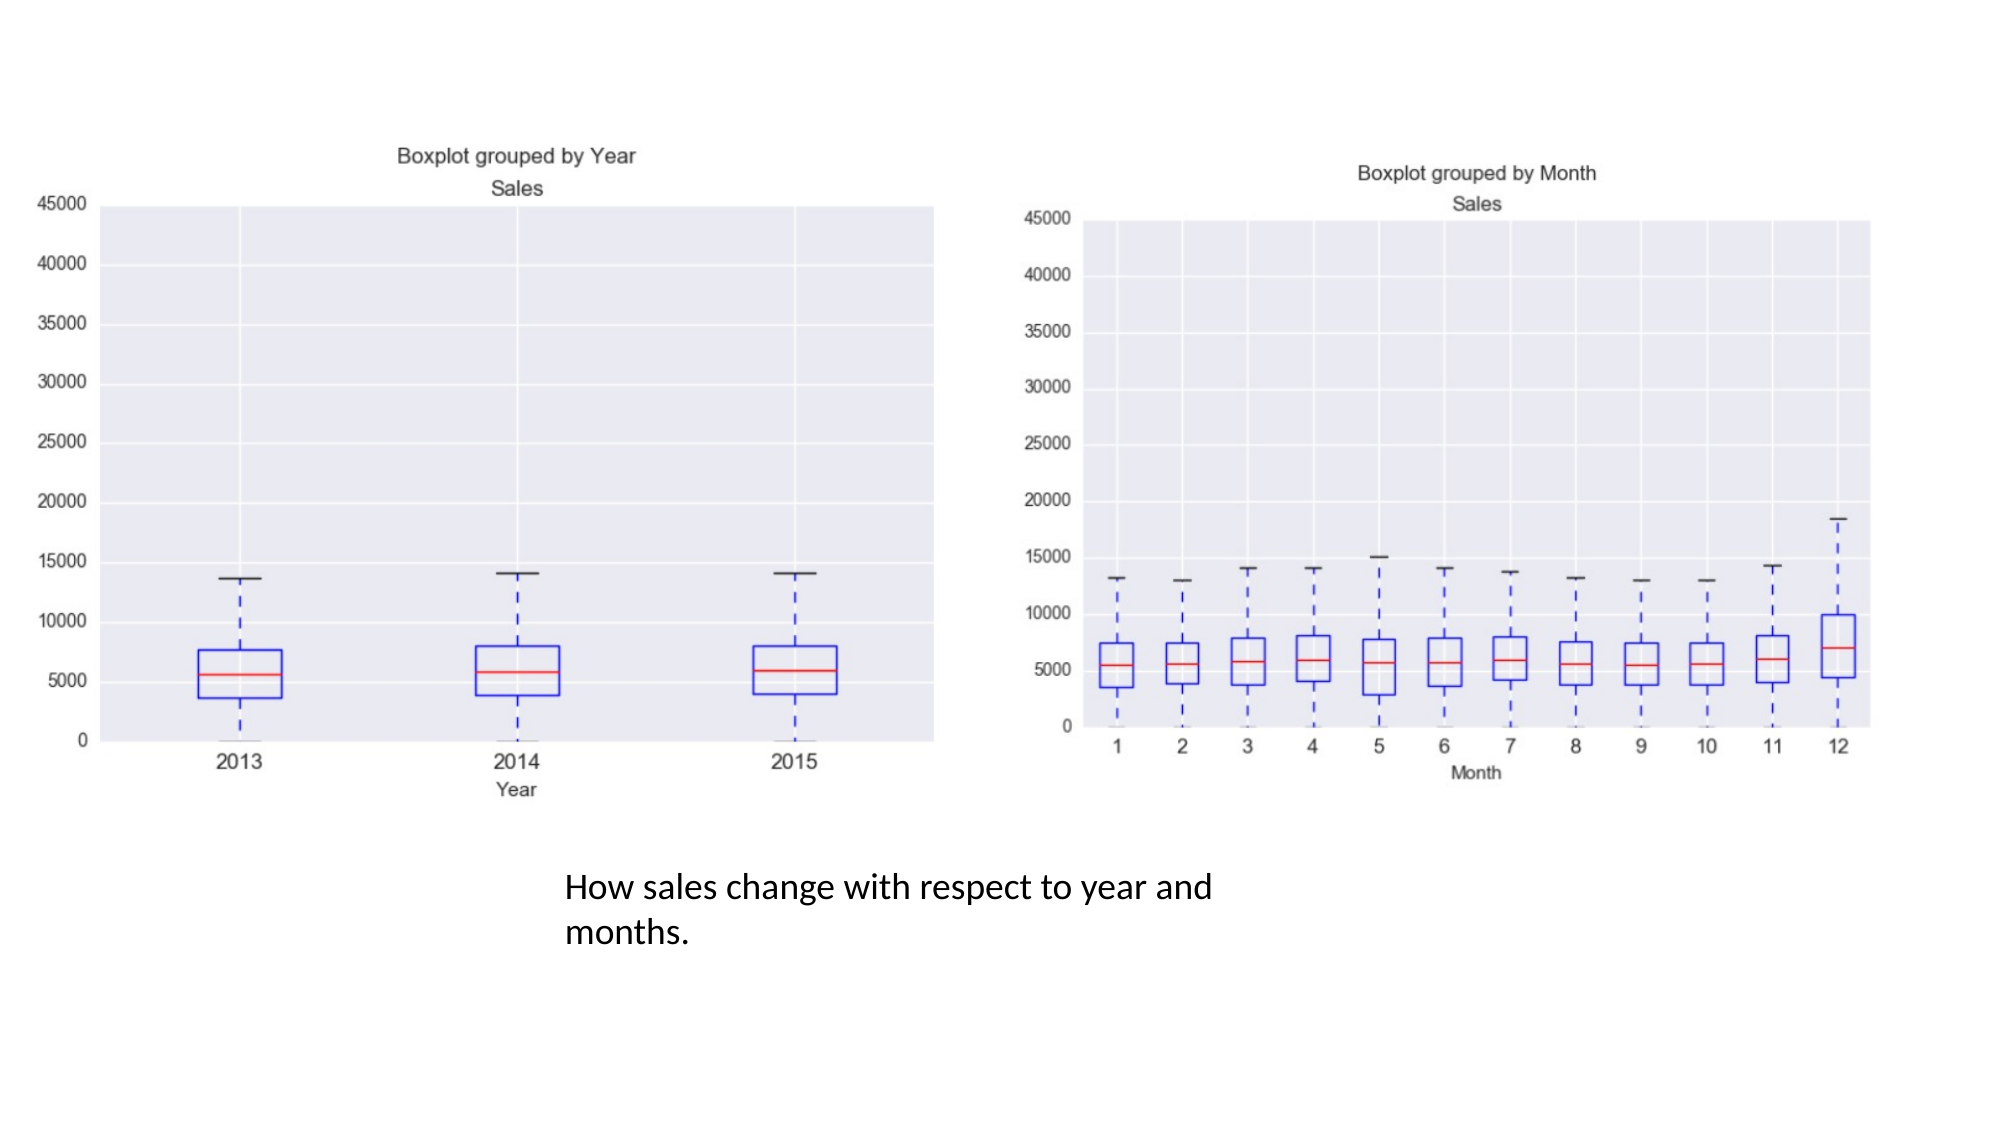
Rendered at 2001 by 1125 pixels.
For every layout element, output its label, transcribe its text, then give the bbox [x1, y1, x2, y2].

text_box How sales change with respect to year and months. [549, 854, 1292, 960]
picture [0, 122, 1928, 816]
